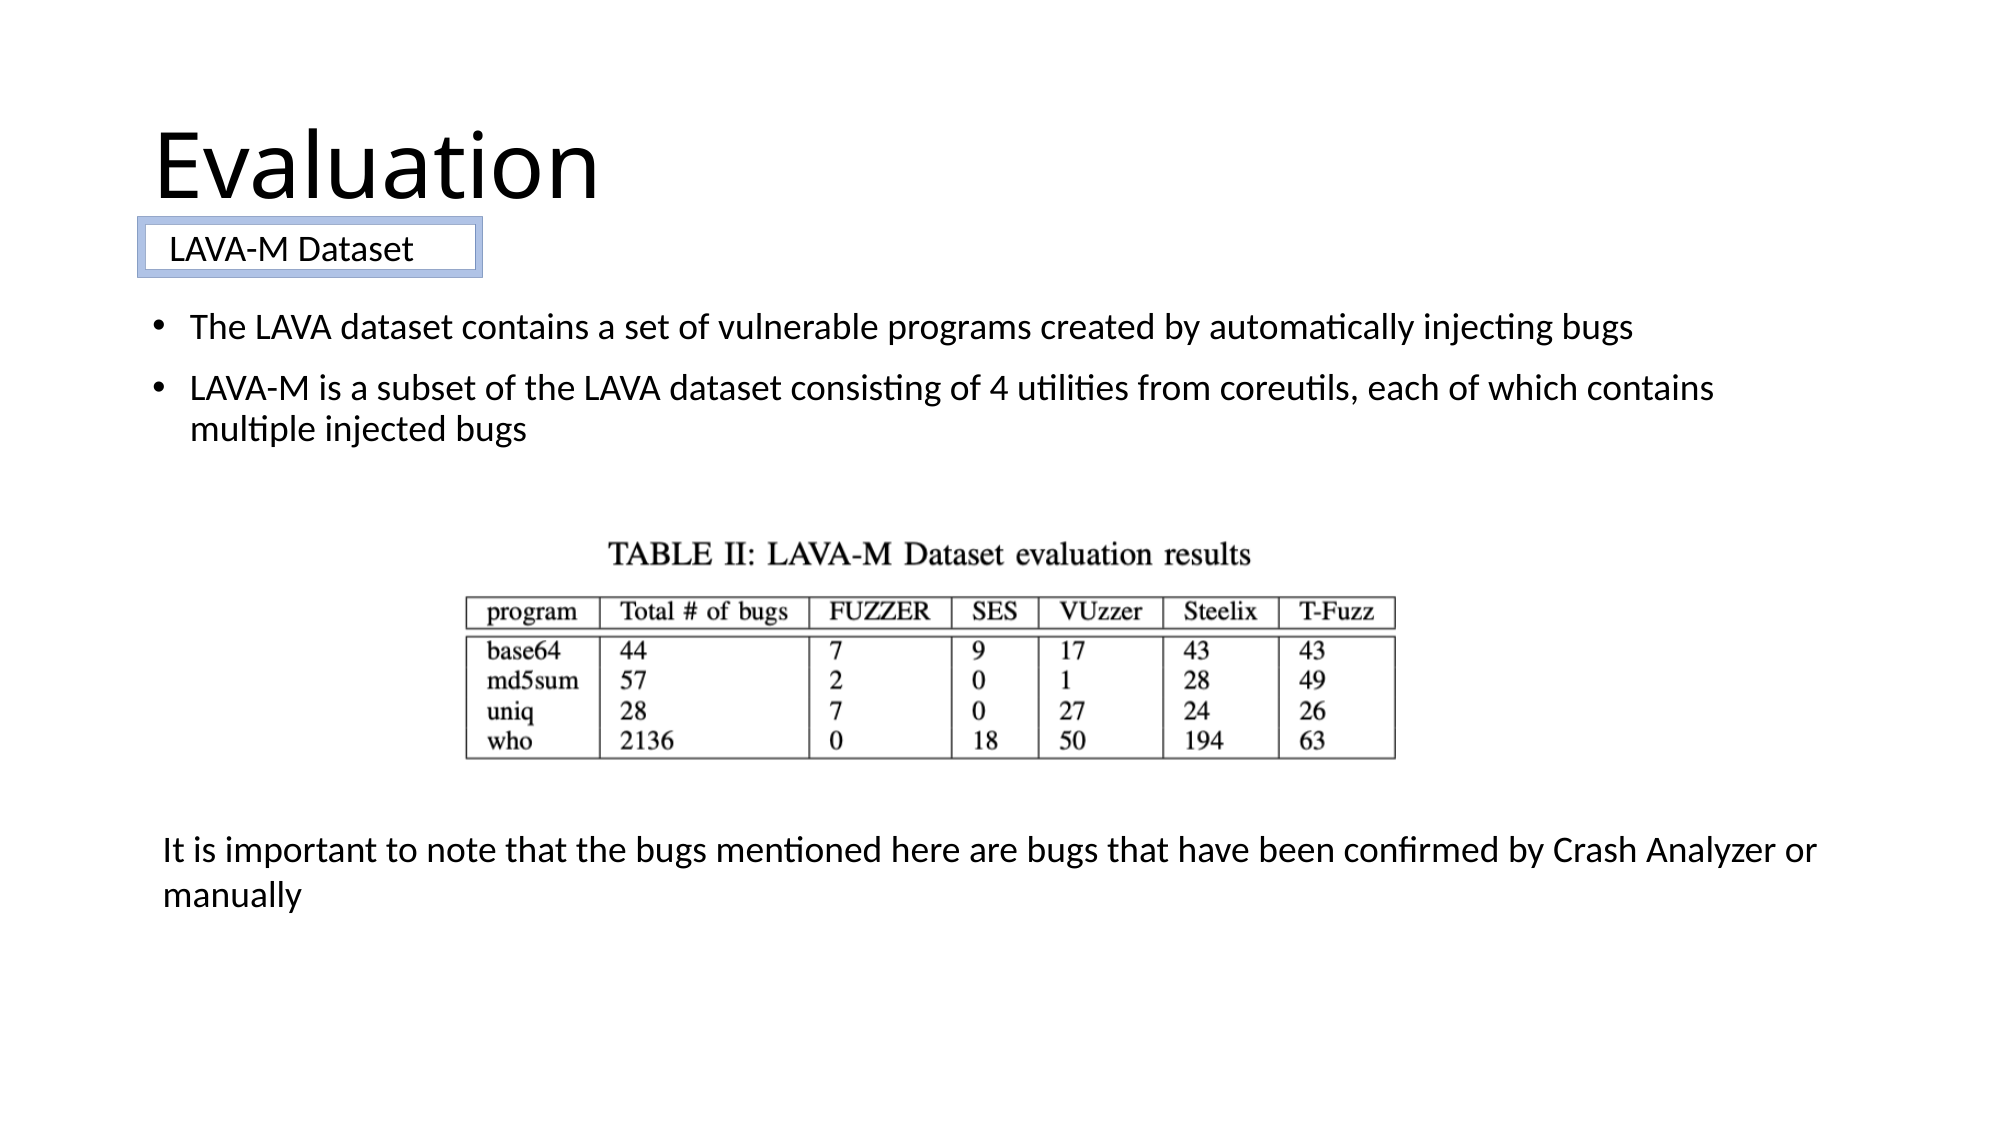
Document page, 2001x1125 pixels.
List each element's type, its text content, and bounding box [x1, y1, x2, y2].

text_box [136, 216, 484, 278]
picture [442, 526, 1419, 775]
text_box LAVA-M Dataset [154, 216, 430, 277]
title Evaluation [137, 59, 1863, 278]
text_box It is important to note that the bugs mentioned here are bugs that have been confirmed by Crash Analyzer or manually [147, 817, 1852, 923]
list The LAVA dataset contains a set of vulnerable programs created by automatically injecting bugs LAVA-M is a subset of the LAVA dataset consisting of 4 utilities from coreutils, each of which contains multiple injected bugs [137, 299, 1863, 563]
